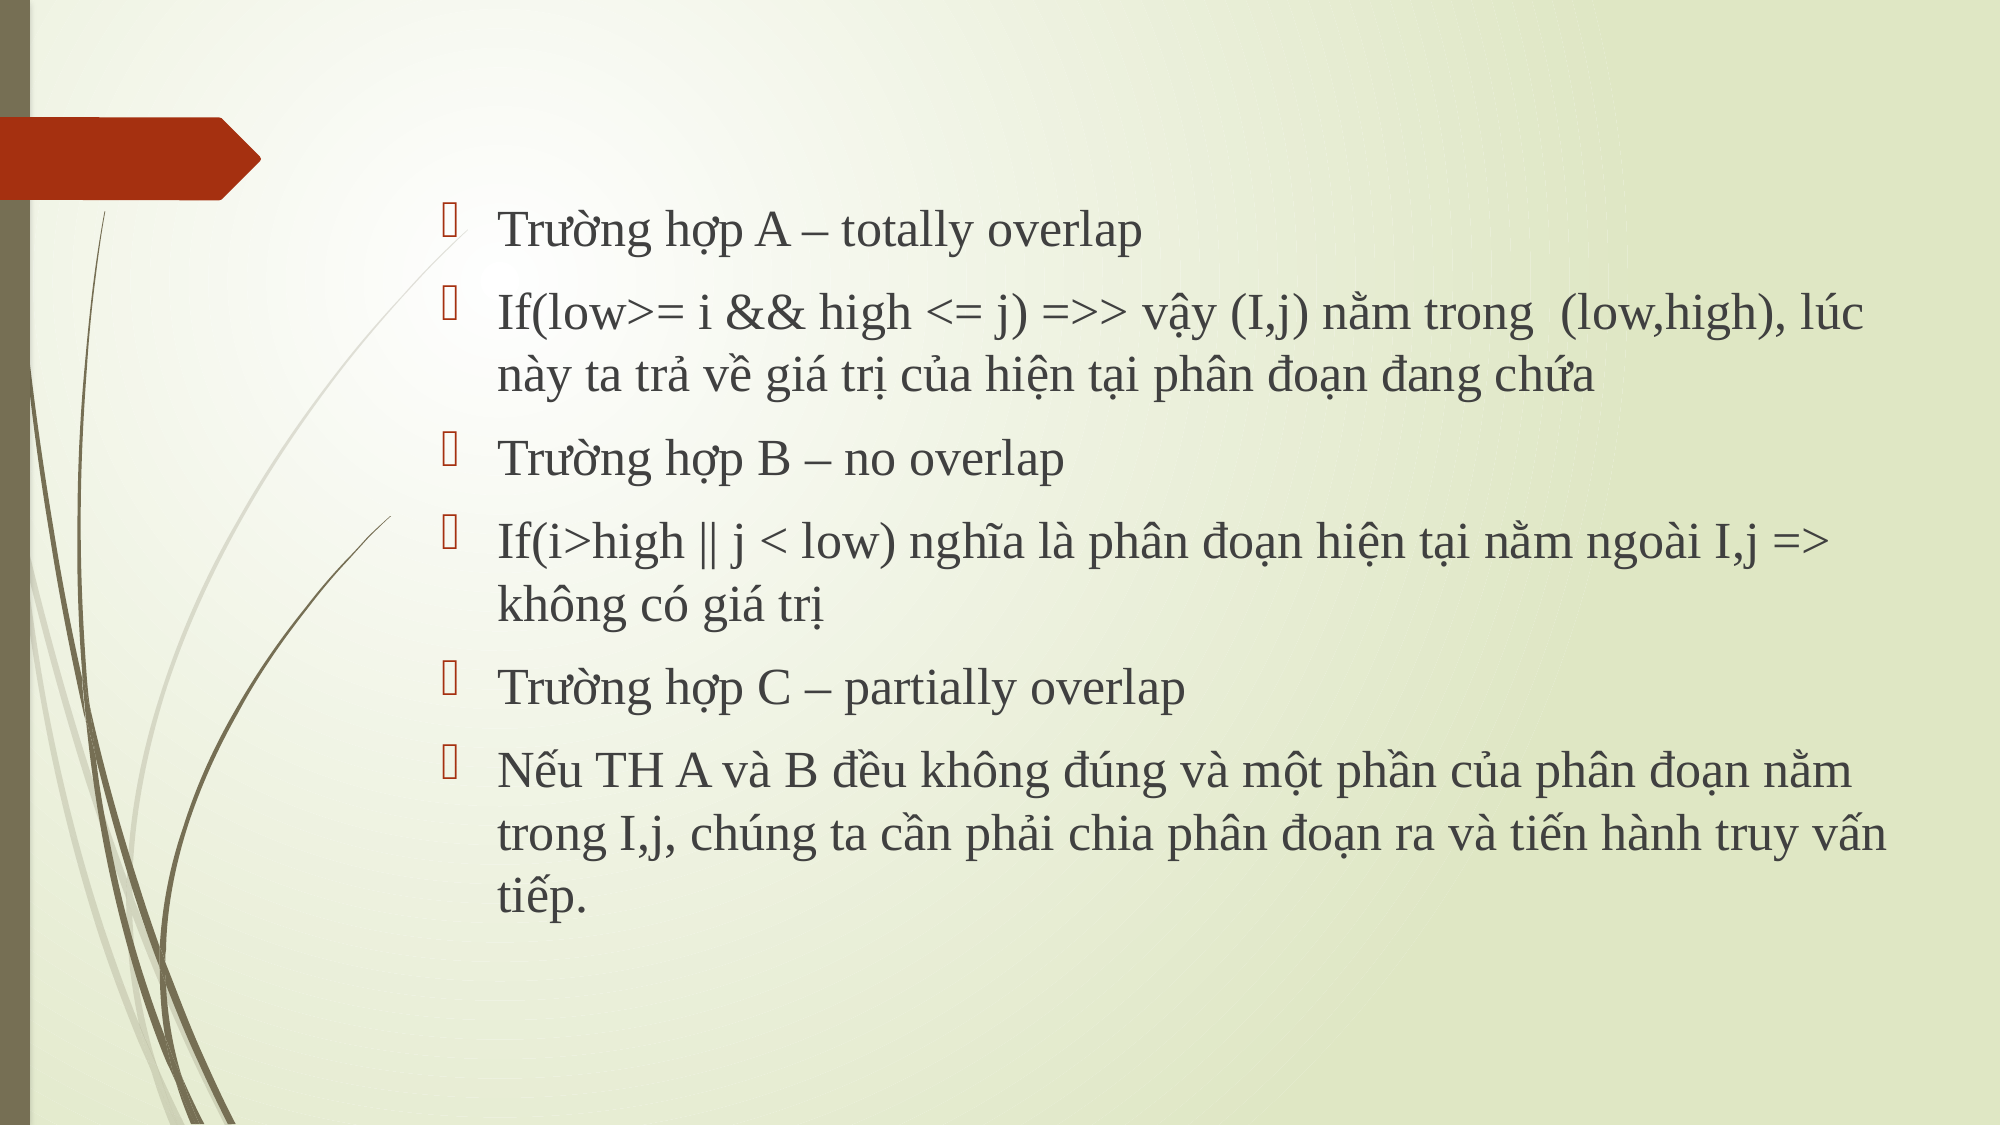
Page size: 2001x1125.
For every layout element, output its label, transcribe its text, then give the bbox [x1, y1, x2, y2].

list Trường hợp A – totally overlap If(low>= i && high <= j) =>> vậy (I,j) nằm trong (low,high), lúc này ta trả về giá trị của hiện tại phân đoạn đang chứa Trường hợp B – no overlap If(i>high || j < low) nghĩa là phân đoạn hiện tại nằm ngoài I,j => không có giá trị Trường hợp C – partially overlap Nếu TH A và B đều không đúng và một phần của phân đoạn nằm trong I,j, chúng ta cần phải chia phân đoạn ra và tiến hành truy vấn tiếp. [426, 186, 1964, 1053]
